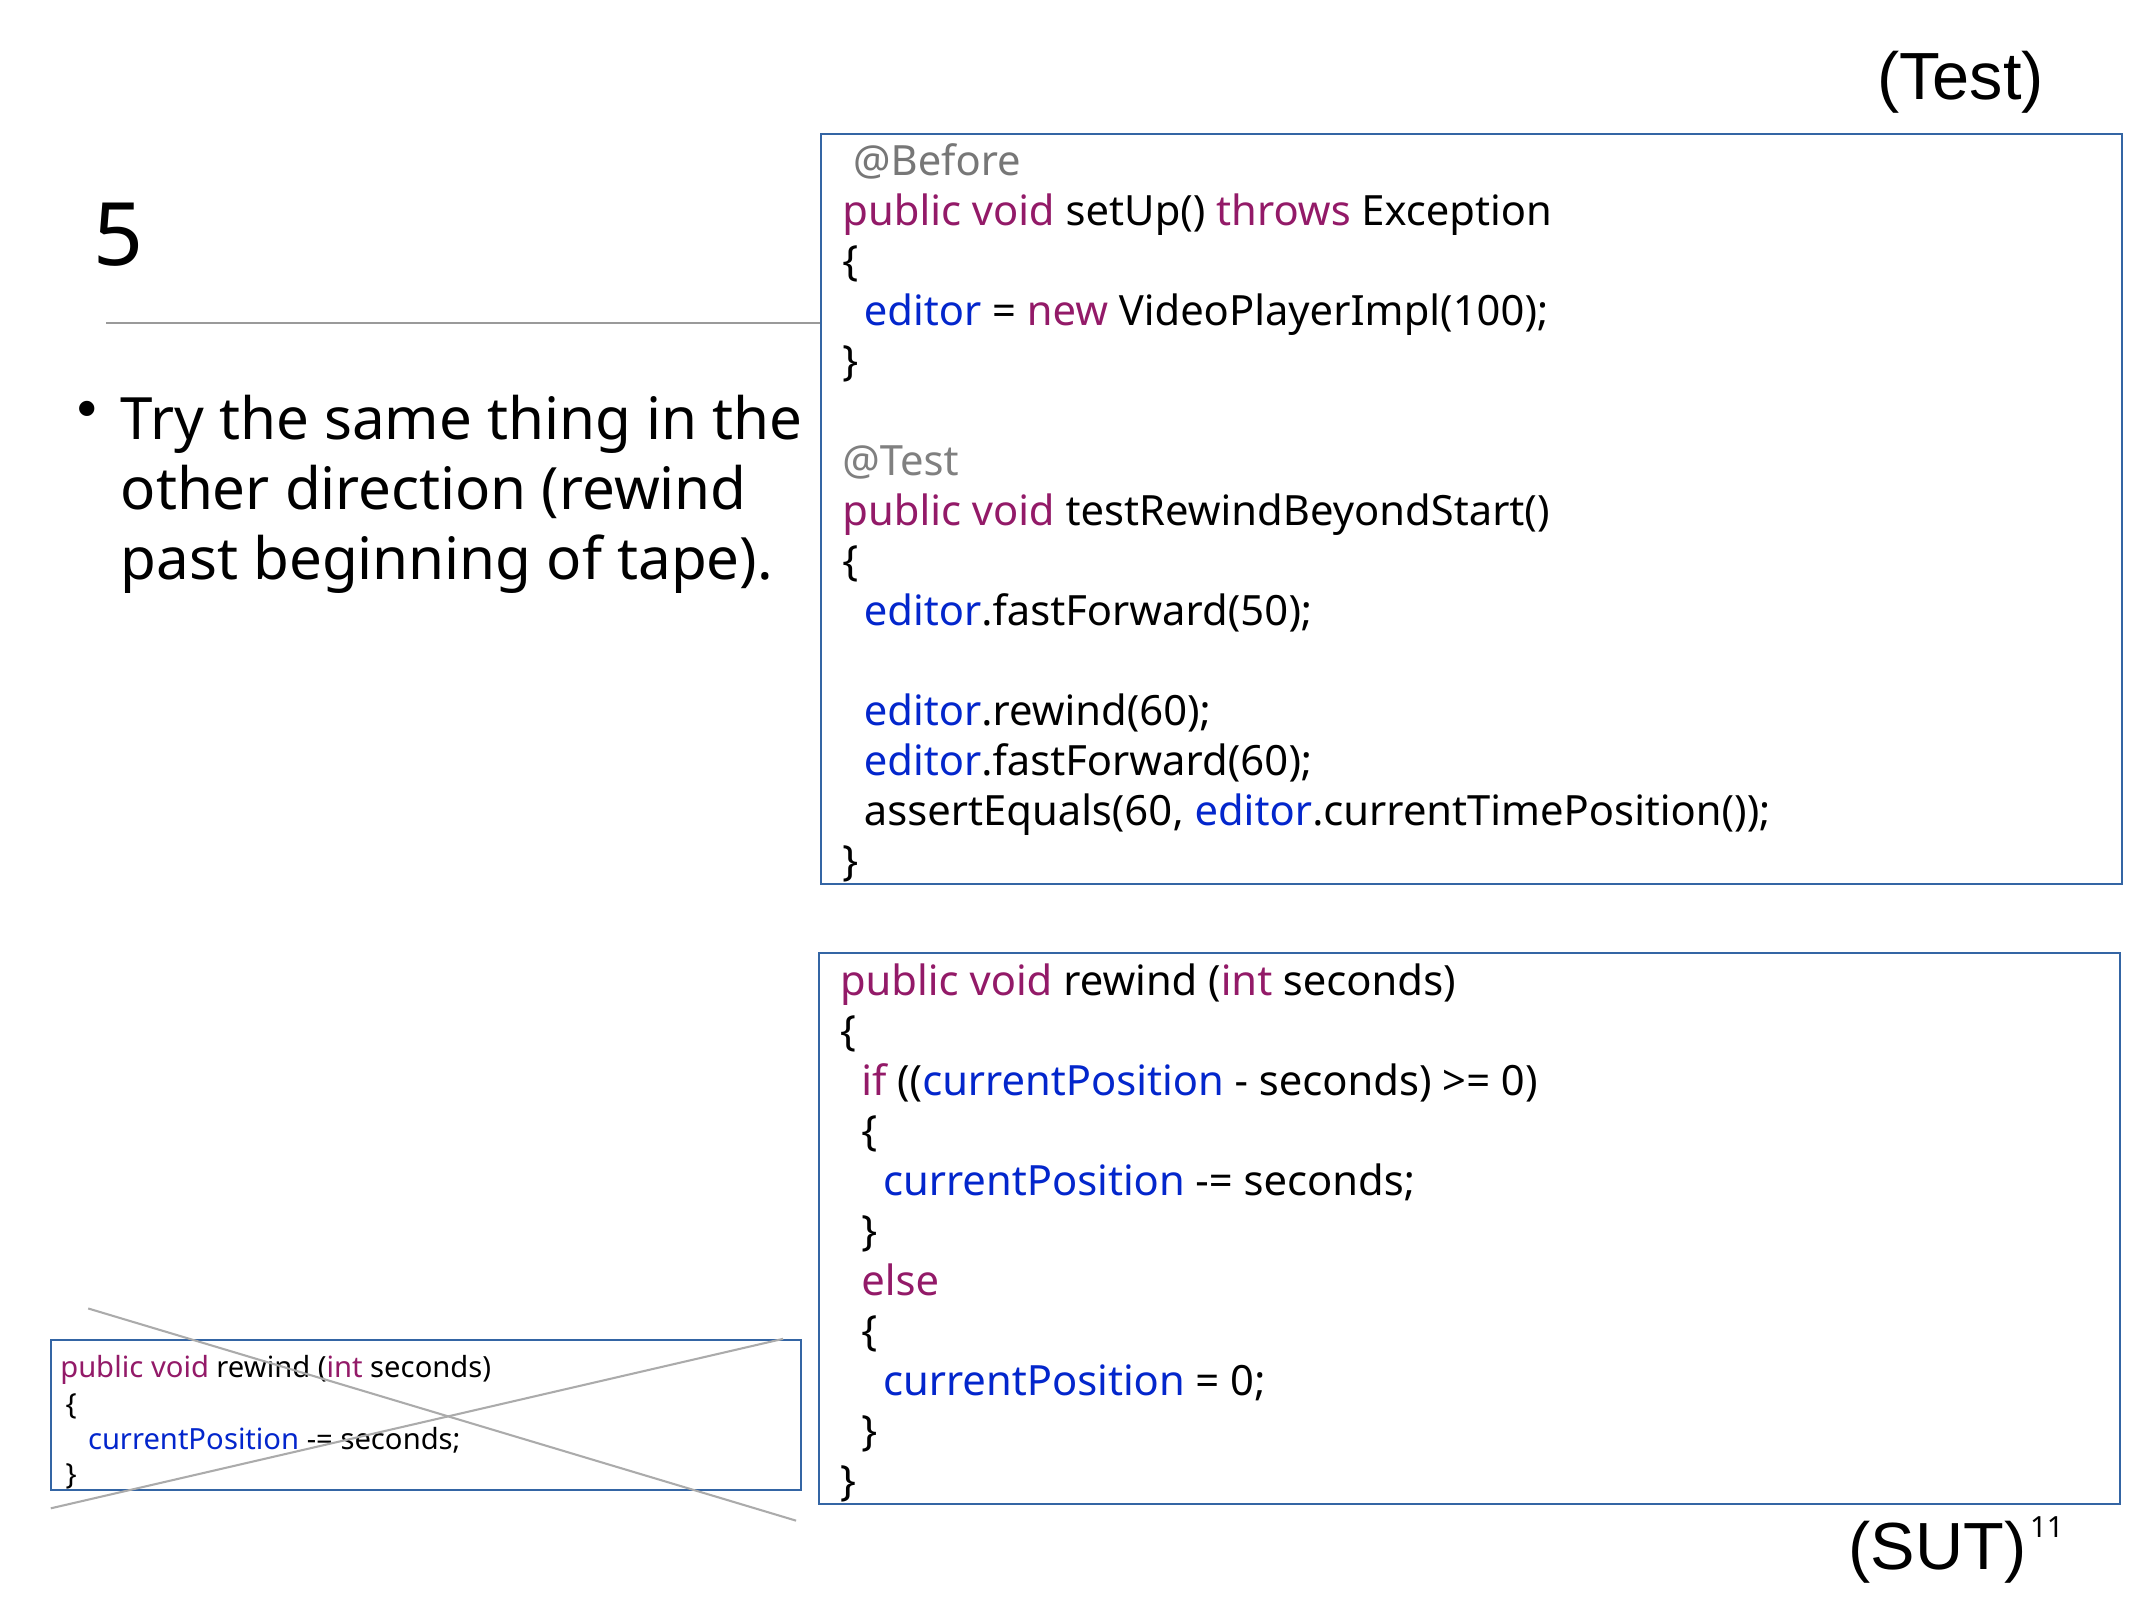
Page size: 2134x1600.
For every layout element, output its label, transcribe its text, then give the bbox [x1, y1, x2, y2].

text_box @Before public void setUp() throws Exception { editor = new VideoPlayerImpl(100); } @Test public void testRewindBeyondStart() { editor.fastForward(50); editor.rewind(60); editor.fastForward(60); assertEquals(60, editor.currentTimePosition()); } [820, 133, 2123, 884]
text_box public void rewind (int seconds) { if ((currentPosition - seconds) >= 0) { currentPosition -= seconds; } else { currentPosition = 0; } } [818, 953, 2120, 1504]
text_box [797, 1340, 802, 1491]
text_box (Test) [1795, 24, 2126, 121]
title 5 [93, 53, 2041, 284]
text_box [87, 1308, 797, 1521]
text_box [50, 1338, 87, 1509]
list Try the same thing in the other direction (rewind past beginning of tape). [76, 380, 853, 1459]
text_box (SUT) [1812, 1494, 2064, 1592]
